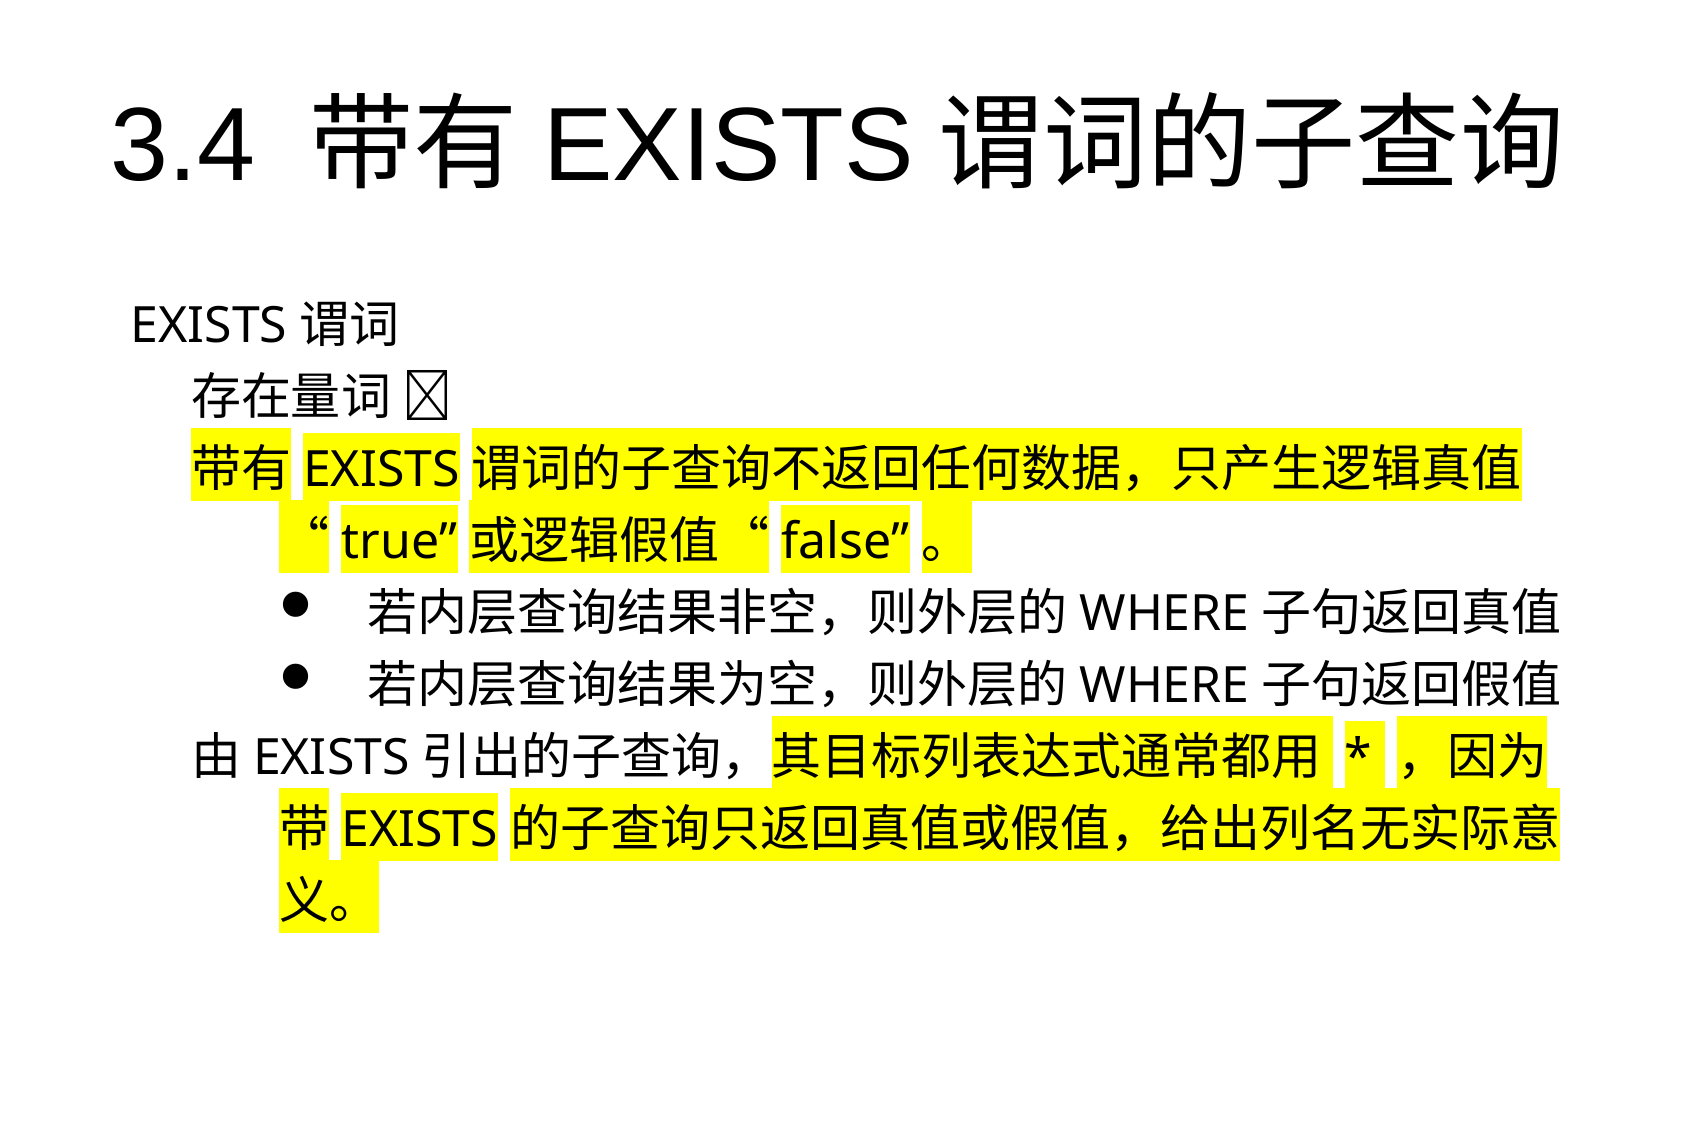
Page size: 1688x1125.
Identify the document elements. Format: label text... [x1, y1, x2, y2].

list EXISTS谓词 存在量词  带有EXISTS谓词的子查询不返回任何数据，只产生逻辑真值“true”或逻辑假值“false”。 若内层查询结果非空，则外层的WHERE子句返回真值 若内层查询结果为空，则外层的WHERE子句返回假值 由EXISTS引出的子查询，其目标列表达式通常都用 * ，因为带EXISTS的子查询只返回真值或假值，给出列名无实际意义。 [91, 267, 1604, 1047]
title 3.4 带有EXISTS谓词的子查询 [84, 45, 1604, 233]
